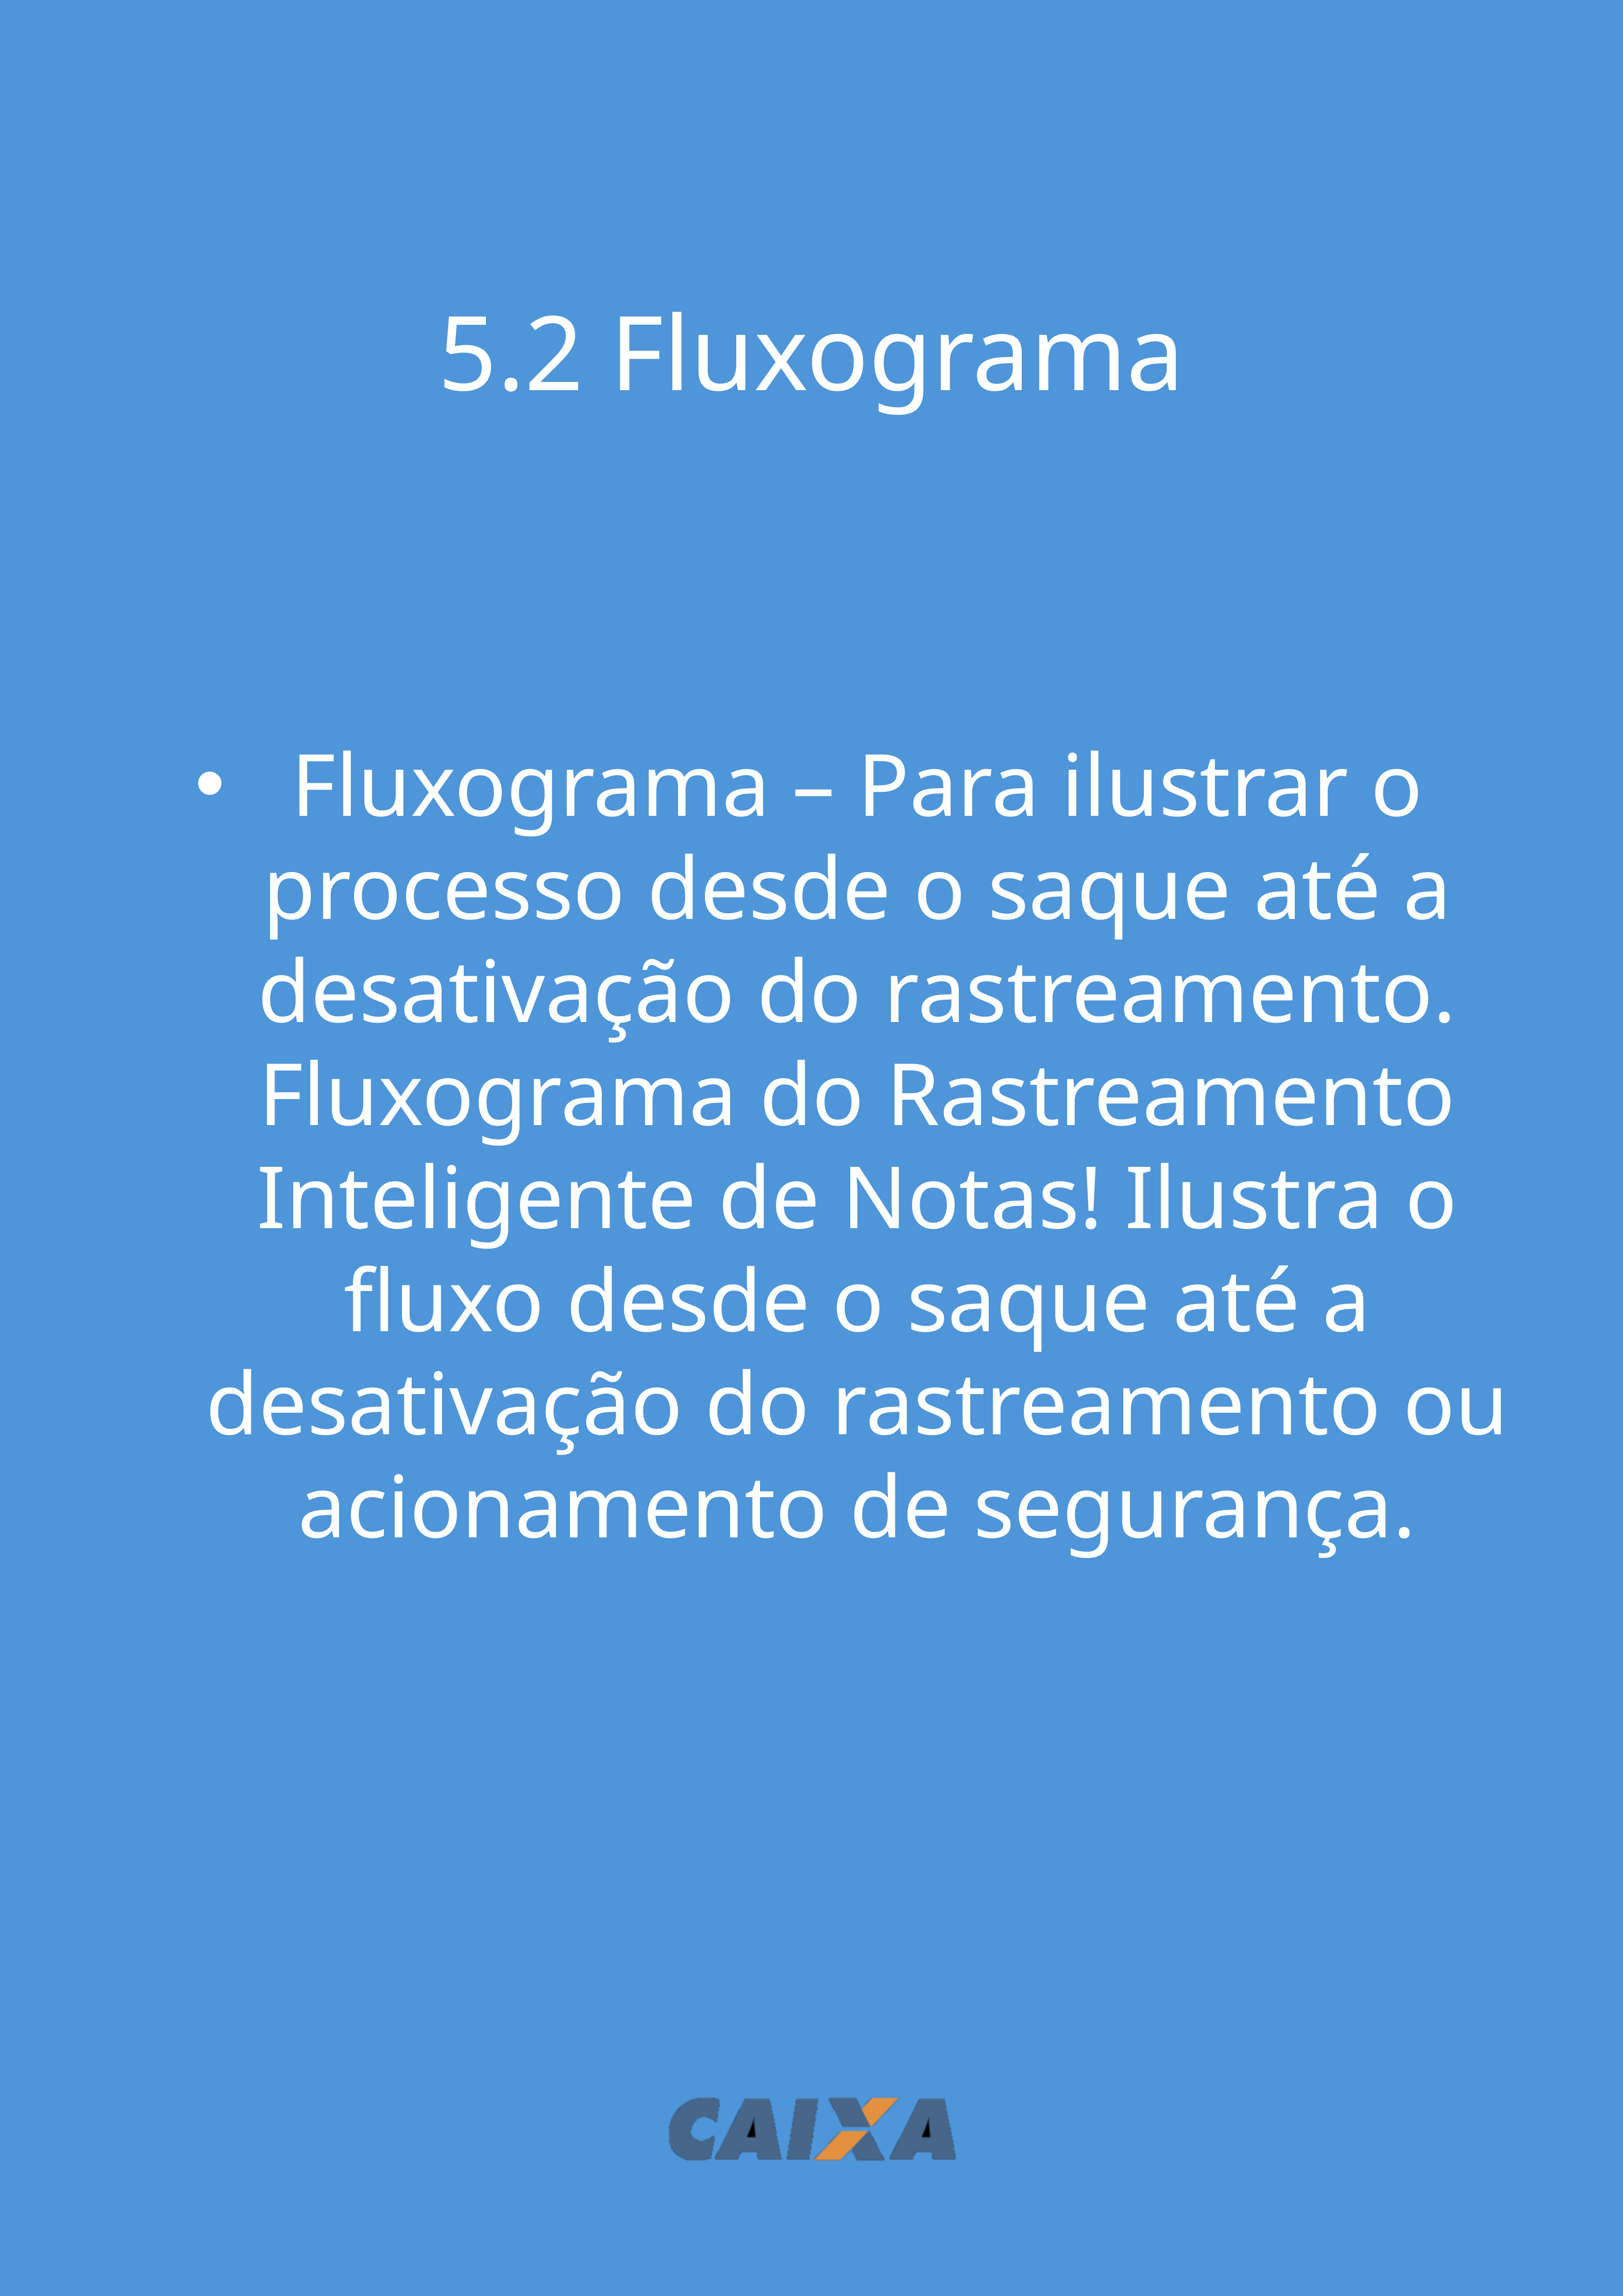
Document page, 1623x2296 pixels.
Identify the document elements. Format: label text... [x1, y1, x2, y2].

text_box 5.2 Fluxograma [2, 283, 1621, 415]
picture [465, 2005, 1161, 2295]
text_box Fluxograma – Para ilustrar o processo desde o saque até a desativação do rastreamento. Fluxograma do Rastreamento Inteligente de Notas! Ilustra o fluxo desde o saque até a desativação do rastreamento ou acionamento de segurança. [66, 726, 1552, 1662]
